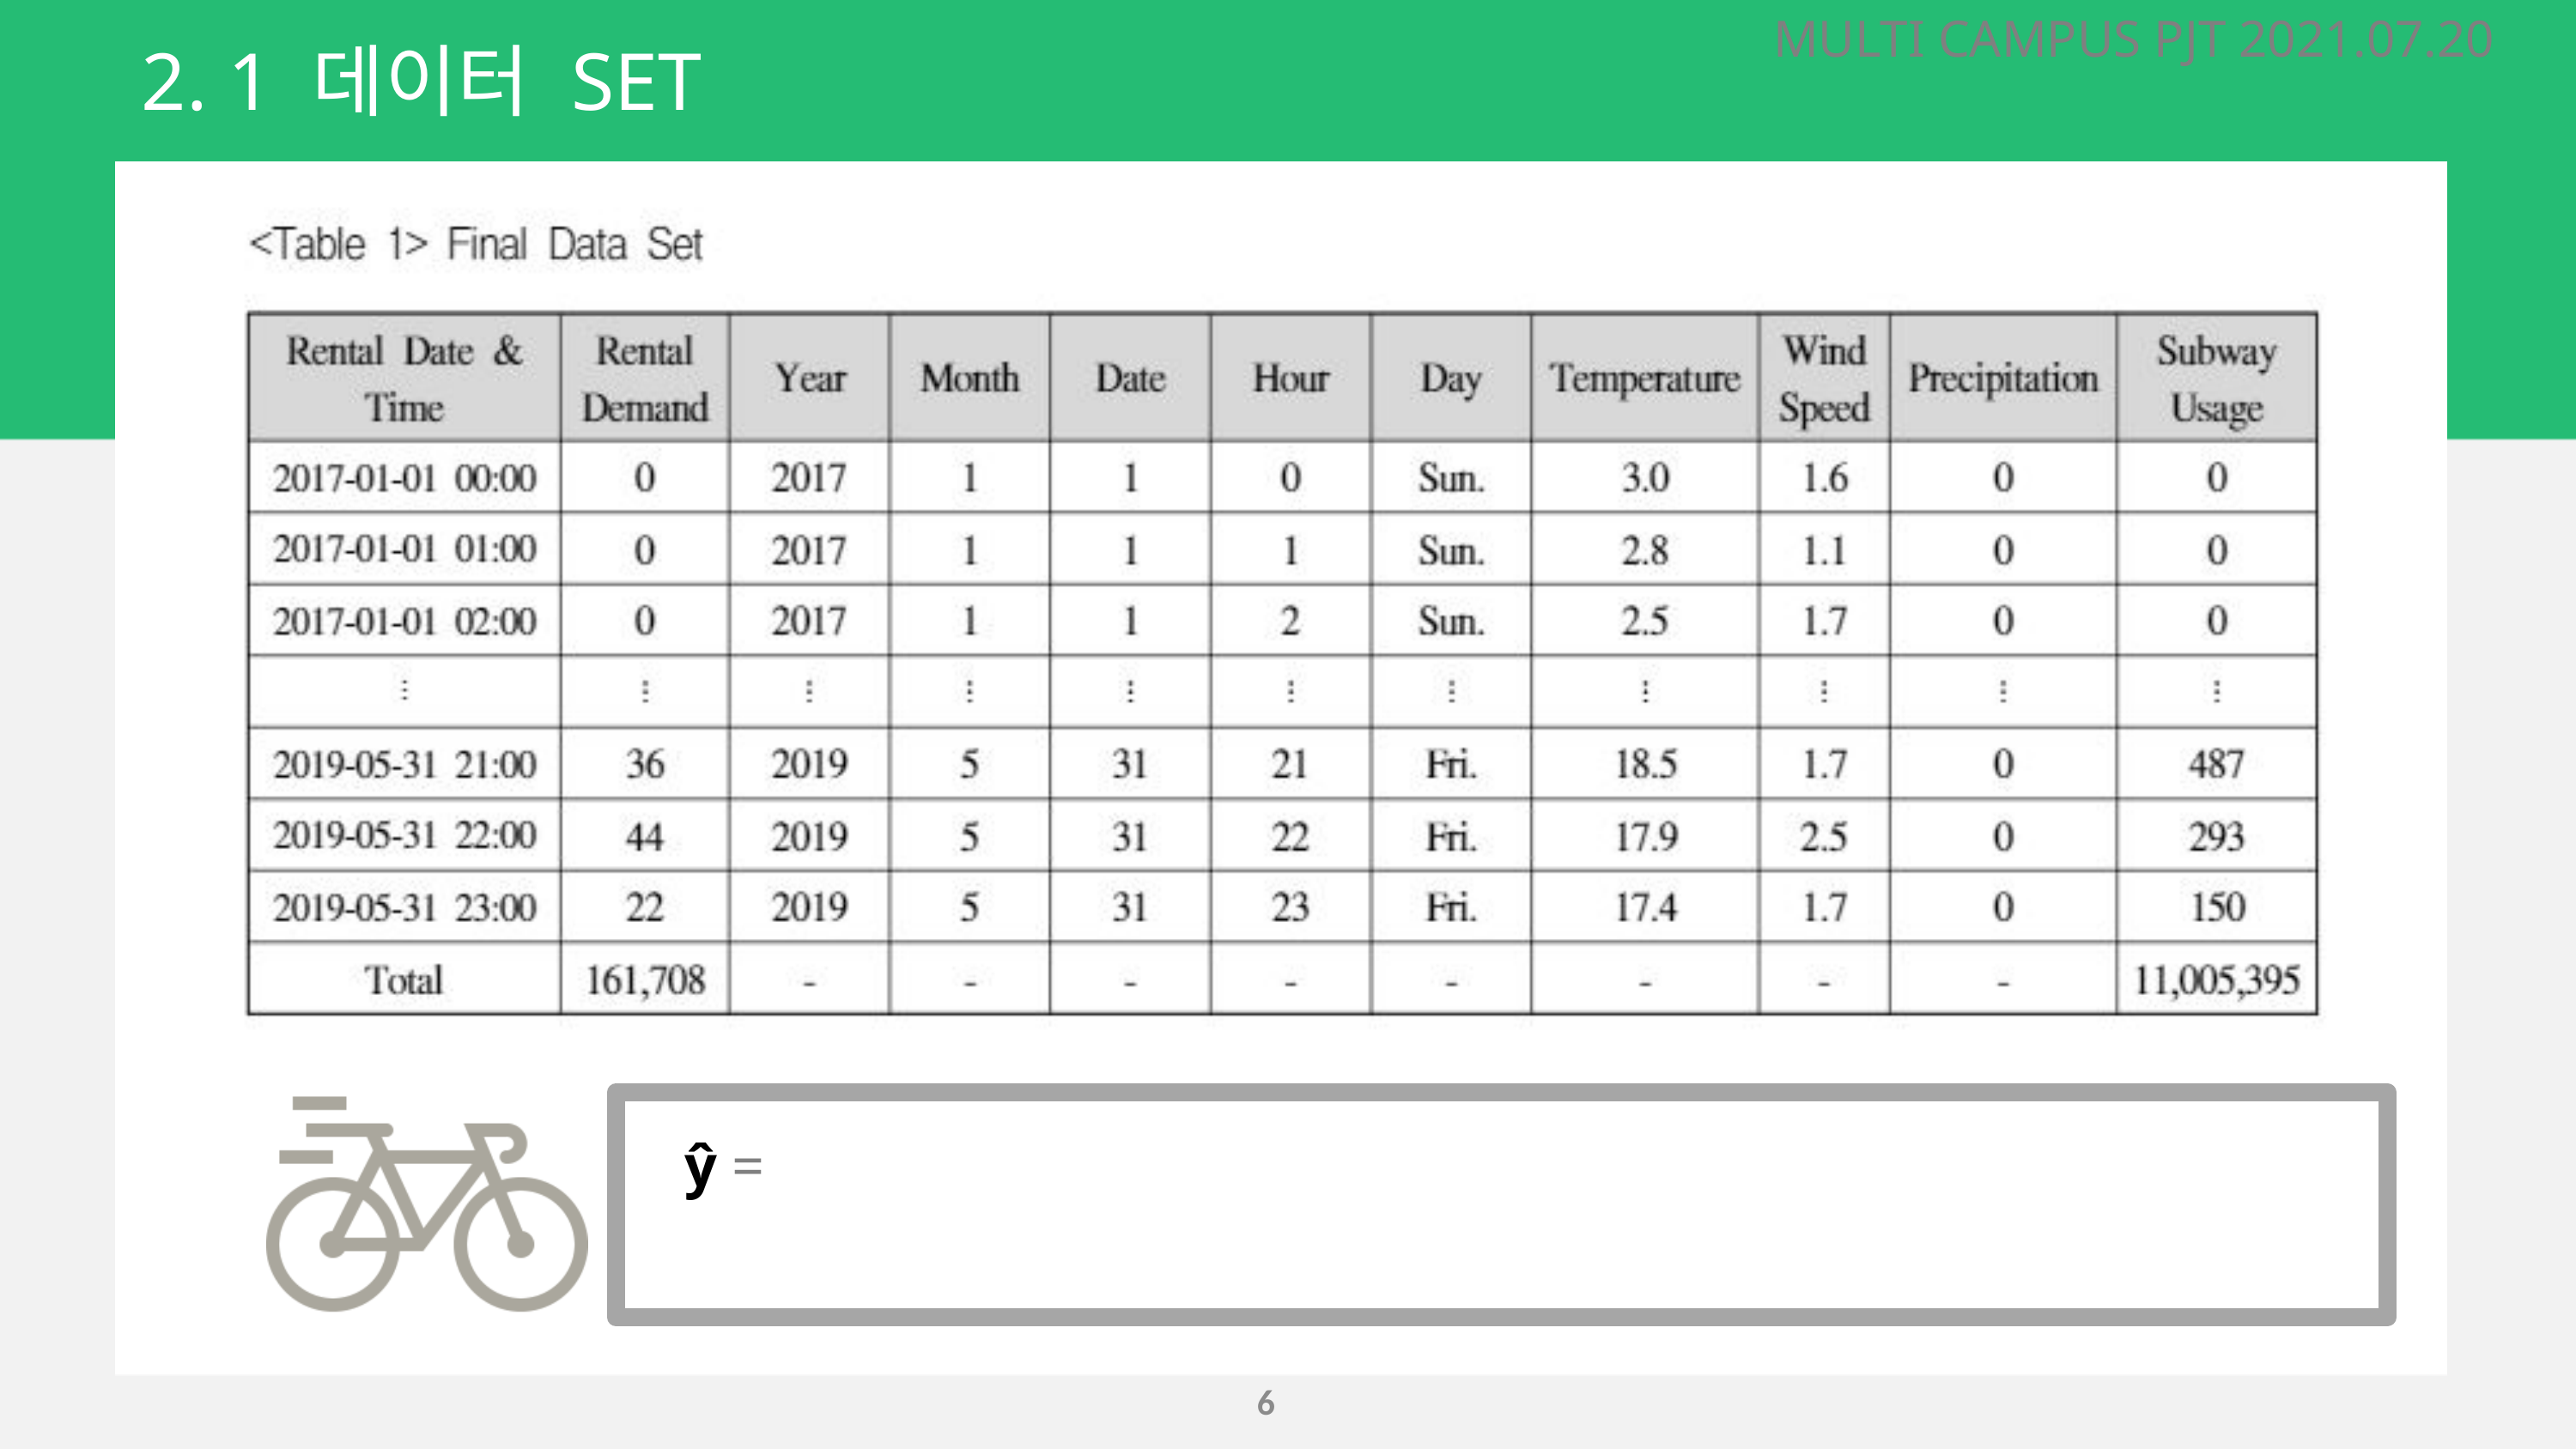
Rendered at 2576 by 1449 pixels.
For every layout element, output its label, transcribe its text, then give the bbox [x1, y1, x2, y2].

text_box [0, 0, 2576, 441]
slide_number 6 [1115, 1385, 1417, 1427]
picture [114, 161, 2448, 1376]
